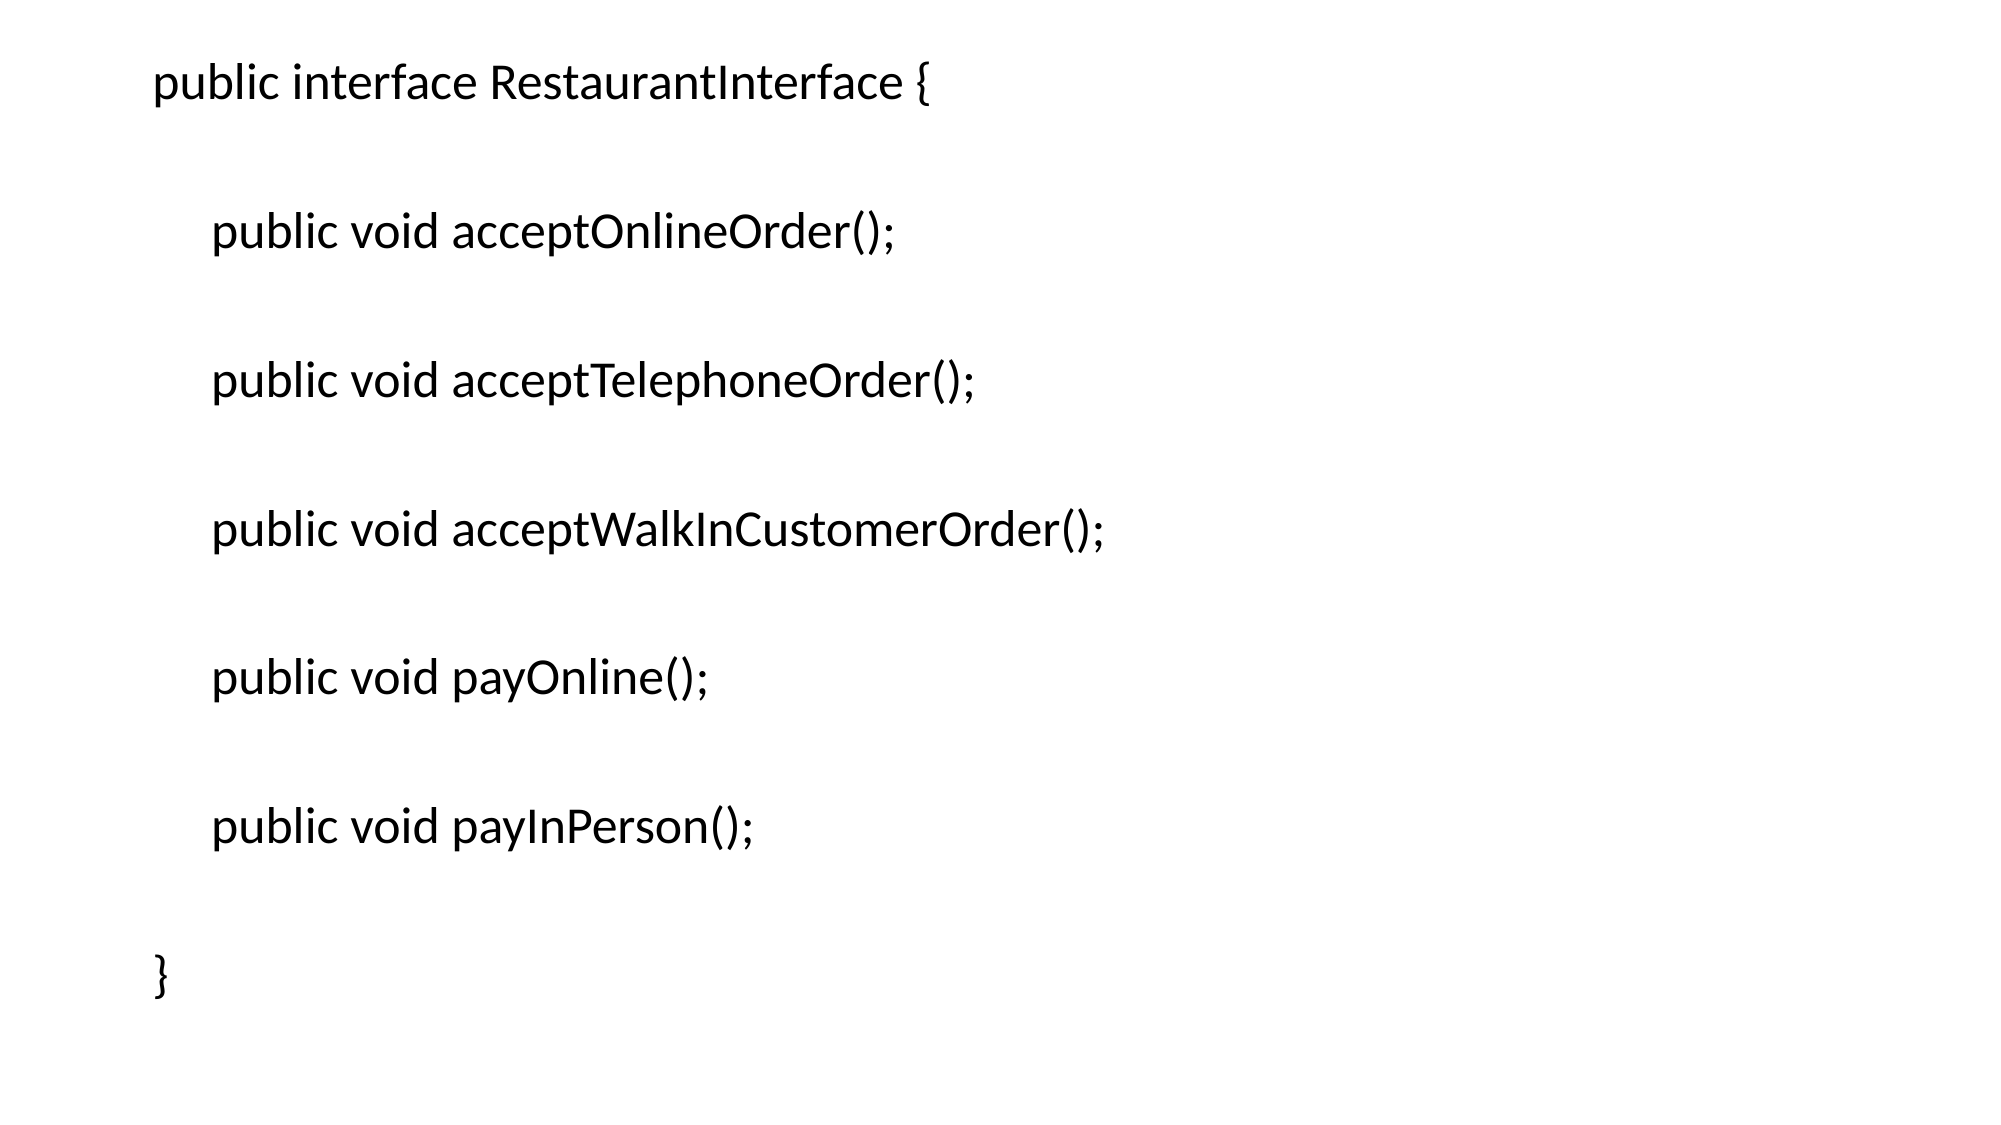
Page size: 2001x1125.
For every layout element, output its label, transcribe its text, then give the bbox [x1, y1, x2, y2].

list public interface RestaurantInterface { public void acceptOnlineOrder(); public void acceptTelephoneOrder(); public void acceptWalkInCustomerOrder(); public void payOnline(); public void payInPerson(); } [137, 47, 1863, 1014]
